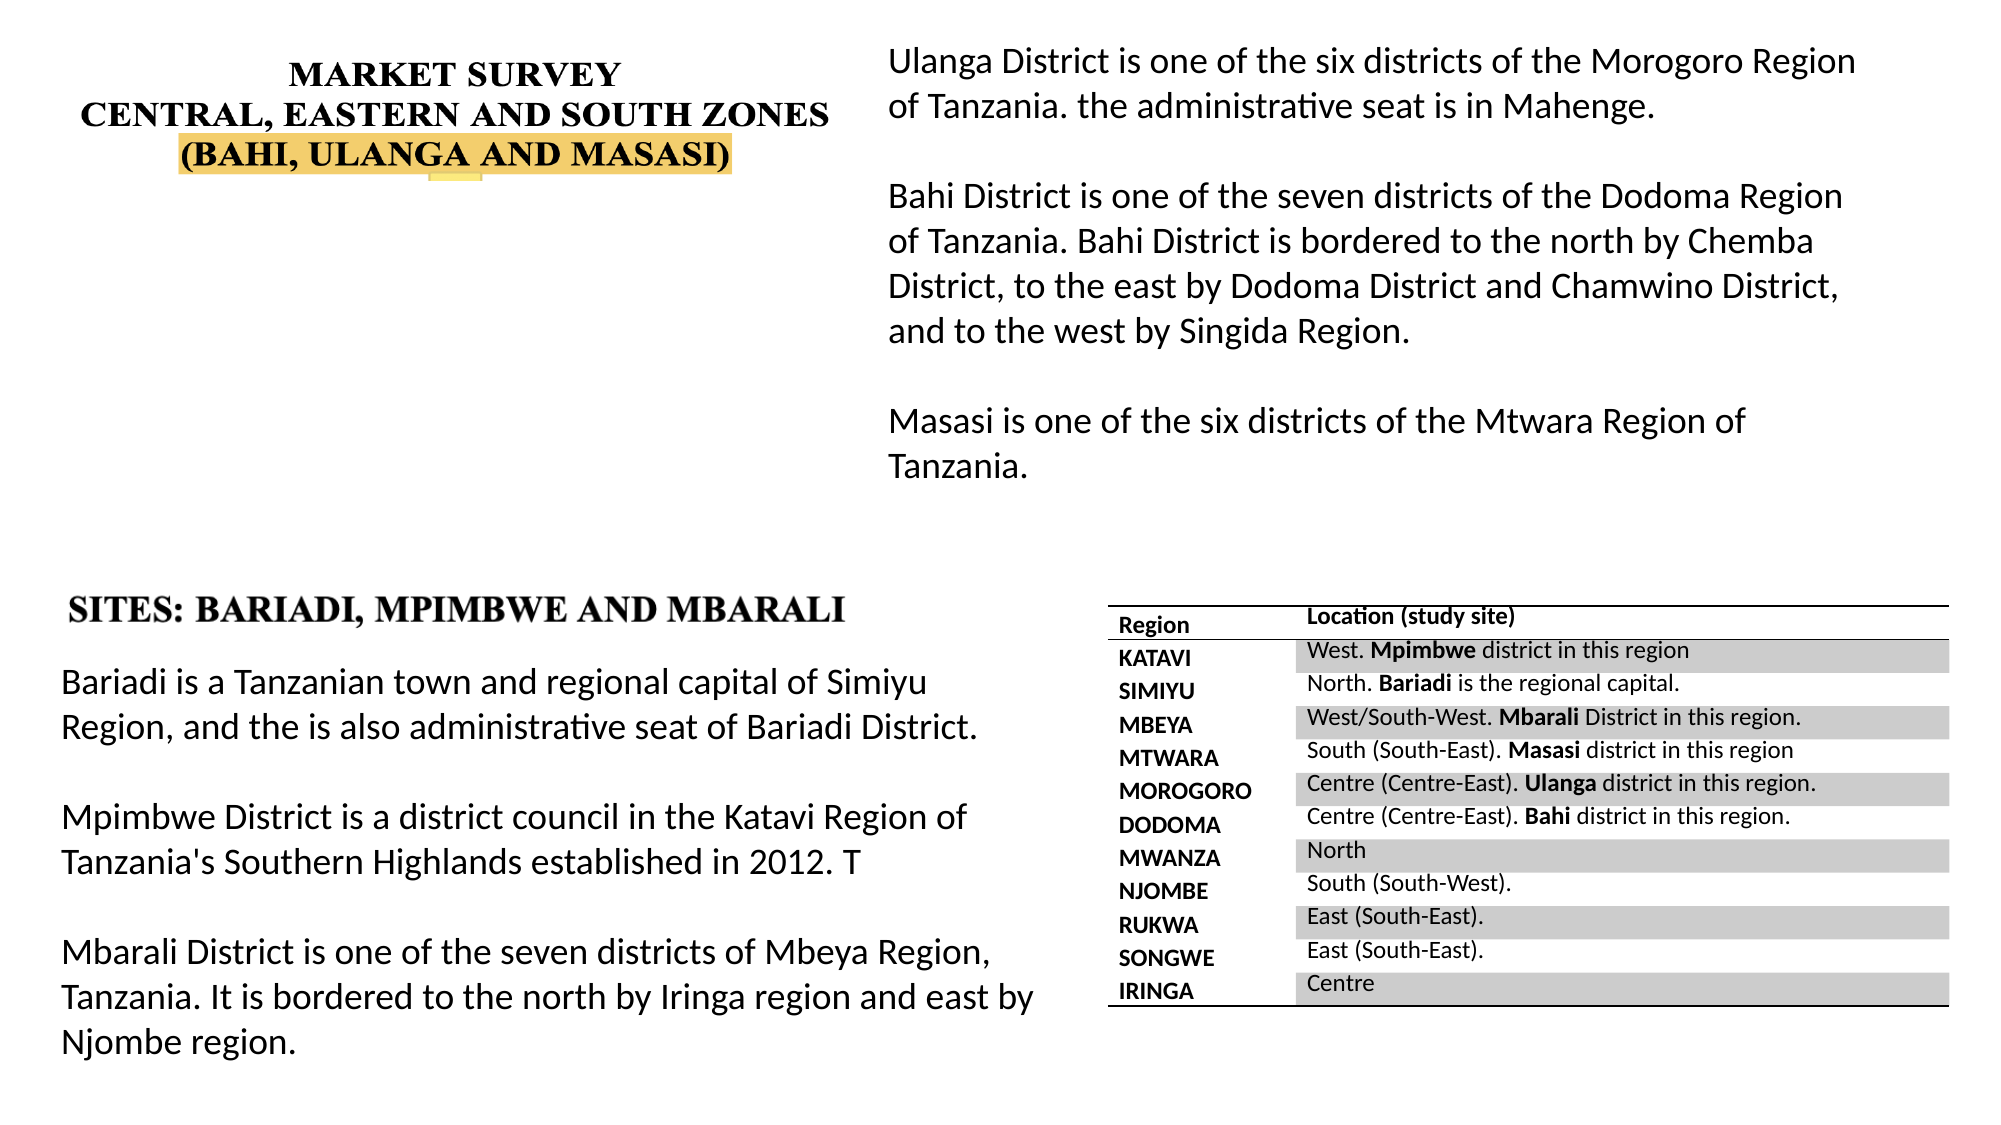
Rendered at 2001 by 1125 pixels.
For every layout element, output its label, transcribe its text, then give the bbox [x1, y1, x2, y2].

table_cell South (South-East). Masasi district in this region [1296, 739, 1949, 773]
table_cell East (South-East). [1296, 939, 1949, 973]
table_cell North. Bariadi is the regional capital. [1296, 673, 1949, 706]
table_cell South (South-West). [1296, 873, 1949, 906]
table_cell MWANZA [1108, 839, 1296, 873]
picture [46, 562, 874, 650]
table_cell Centre [1296, 973, 1949, 1005]
table_cell West/South-West. Mbarali District in this region. [1296, 706, 1949, 739]
table_cell IRINGA [1108, 973, 1296, 1005]
table_header Location (study site) [1296, 607, 1949, 639]
table_cell SONGWE [1108, 939, 1296, 973]
table_cell Centre (Centre-East). Ulanga district in this region. [1296, 773, 1949, 806]
table_cell MTWARA [1108, 739, 1296, 773]
table_cell East (South-East). [1296, 906, 1949, 939]
table_cell DODOMA [1108, 806, 1296, 839]
table_cell Centre (Centre-East). Bahi district in this region. [1296, 806, 1949, 839]
table_header Region [1108, 607, 1296, 639]
table_cell NJOMBE [1108, 873, 1296, 906]
table_cell West. Mpimbwe district in this region [1296, 640, 1949, 673]
table_cell North [1296, 839, 1949, 873]
table_cell SIMIYU [1108, 673, 1296, 706]
table_cell RUKWA [1108, 906, 1296, 939]
text_box Bariadi is a Tanzanian town and regional capital of Simiyu Region, and the is also administrative seat of Bariadi District. Mpimbwe District is a district council in the Katavi Region of Tanzania's Southern Highlands established in 2012. T Mbarali District is one of the seven districts of Mbeya Region, Tanzania. It is bordered to the north by Iringa region and east by Njombe region. [46, 649, 1057, 1070]
table_cell MOROGORO [1108, 773, 1296, 806]
text_box Ulanga District is one of the six districts of the Morogoro Region of Tanzania. the administrative seat is in Mahenge. Bahi District is one of the seven districts of the Dodoma Region of Tanzania. Bahi District is bordered to the north by Chemba District, to the east by Dodoma District and Chamwino District, and to the west by Singida Region. Masasi is one of the six districts of the Mtwara Region of Tanzania. [873, 29, 1875, 494]
table_cell KATAVI [1108, 640, 1296, 673]
picture [46, 28, 834, 181]
table_cell MBEYA [1108, 706, 1296, 739]
